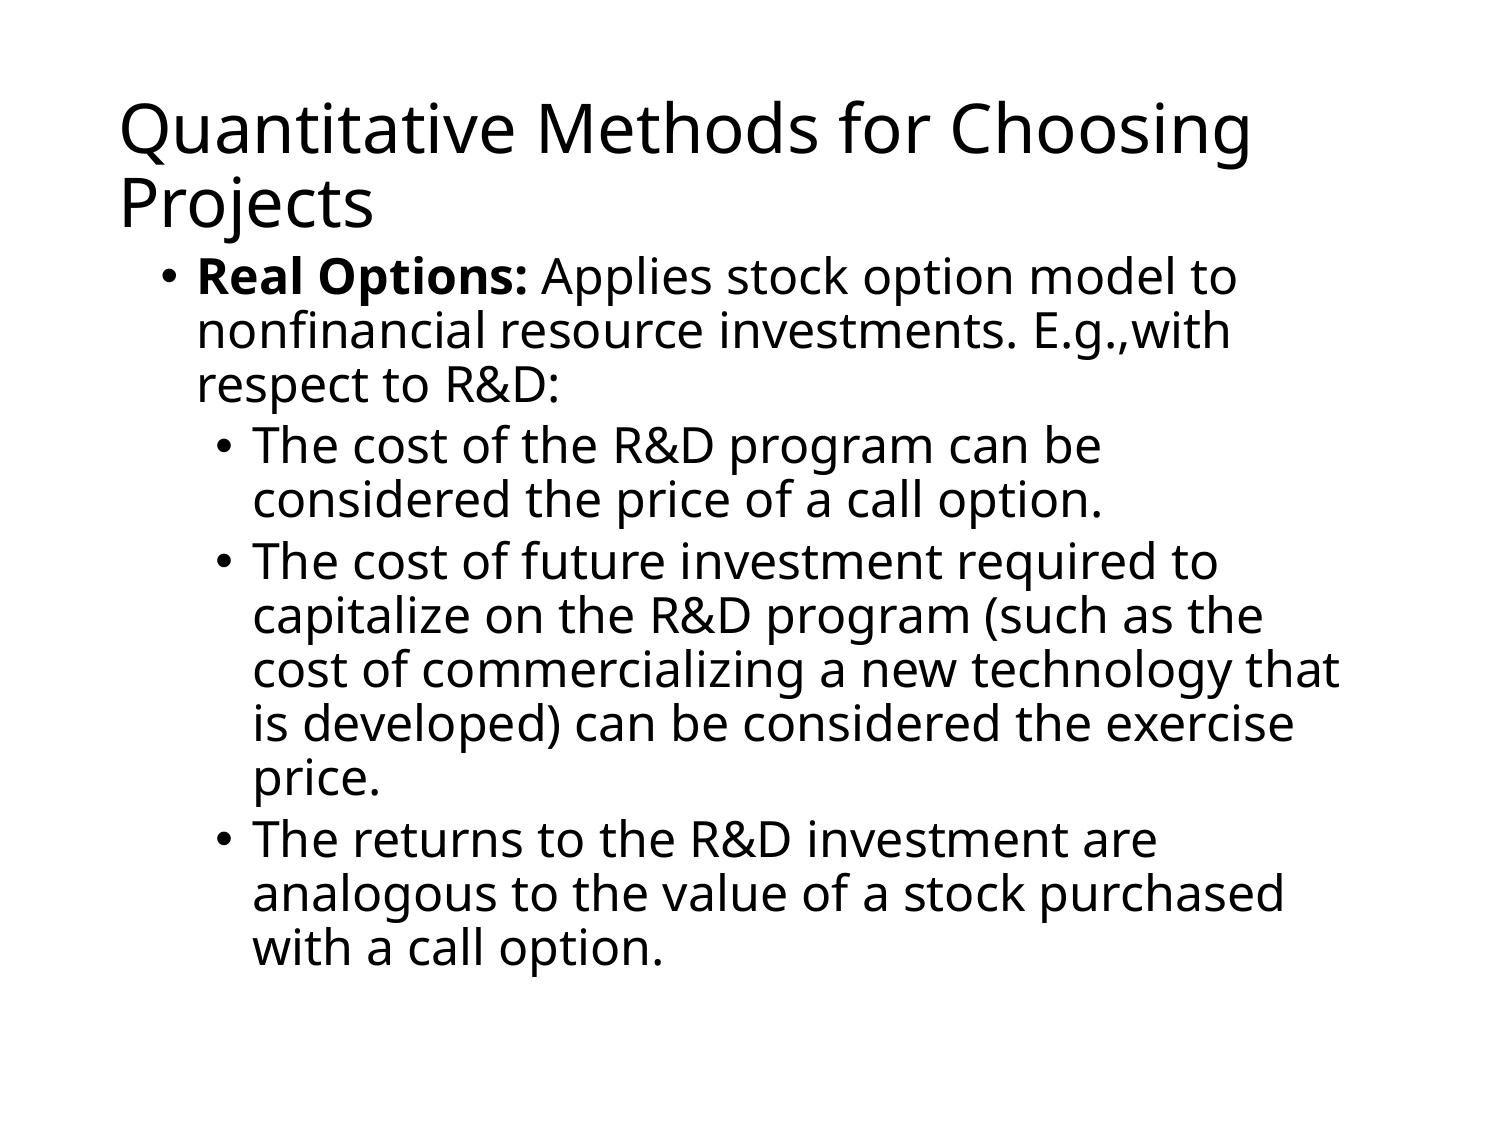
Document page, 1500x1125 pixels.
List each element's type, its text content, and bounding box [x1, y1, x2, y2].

title Quantitative Methods for Choosing Projects [103, 59, 1397, 278]
list Real Options: Applies stock option model to nonfinancial resource investments. E.g.,with respect to R&D: The cost of the R&D program can be considered the price of a call option. The cost of future investment required to capitalize on the R&D program (such as the cost of commercializing a new technology that is developed) can be considered the exercise price. The returns to the R&D investment are analogous to the value of a stock purchased with a call option. [88, 243, 1383, 958]
